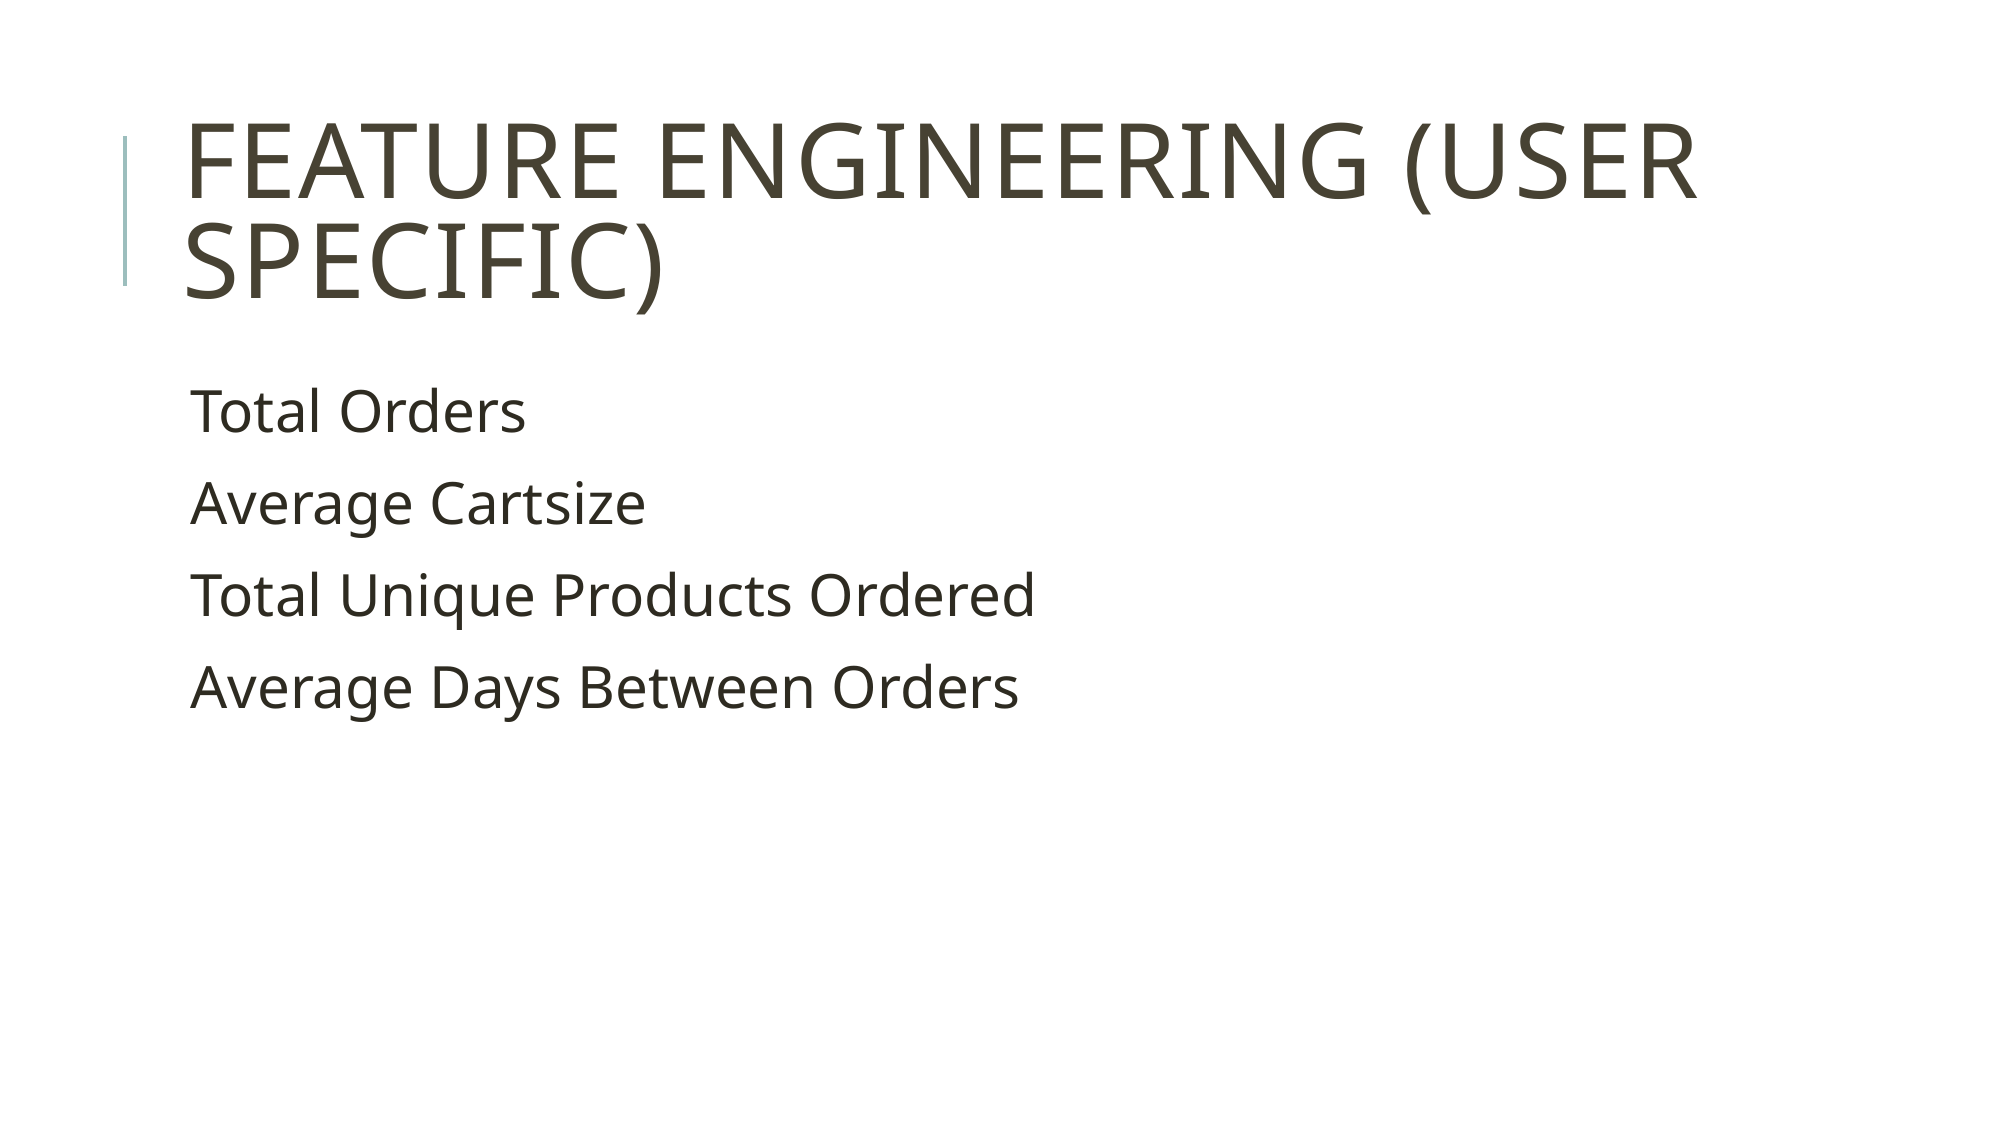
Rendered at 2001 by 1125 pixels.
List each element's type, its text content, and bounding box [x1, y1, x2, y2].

title Feature Engineering (User specific) [168, 96, 1763, 342]
list Total Orders Average Cartsize Total Unique Products Ordered Average Days Between Orders [168, 375, 1763, 1035]
